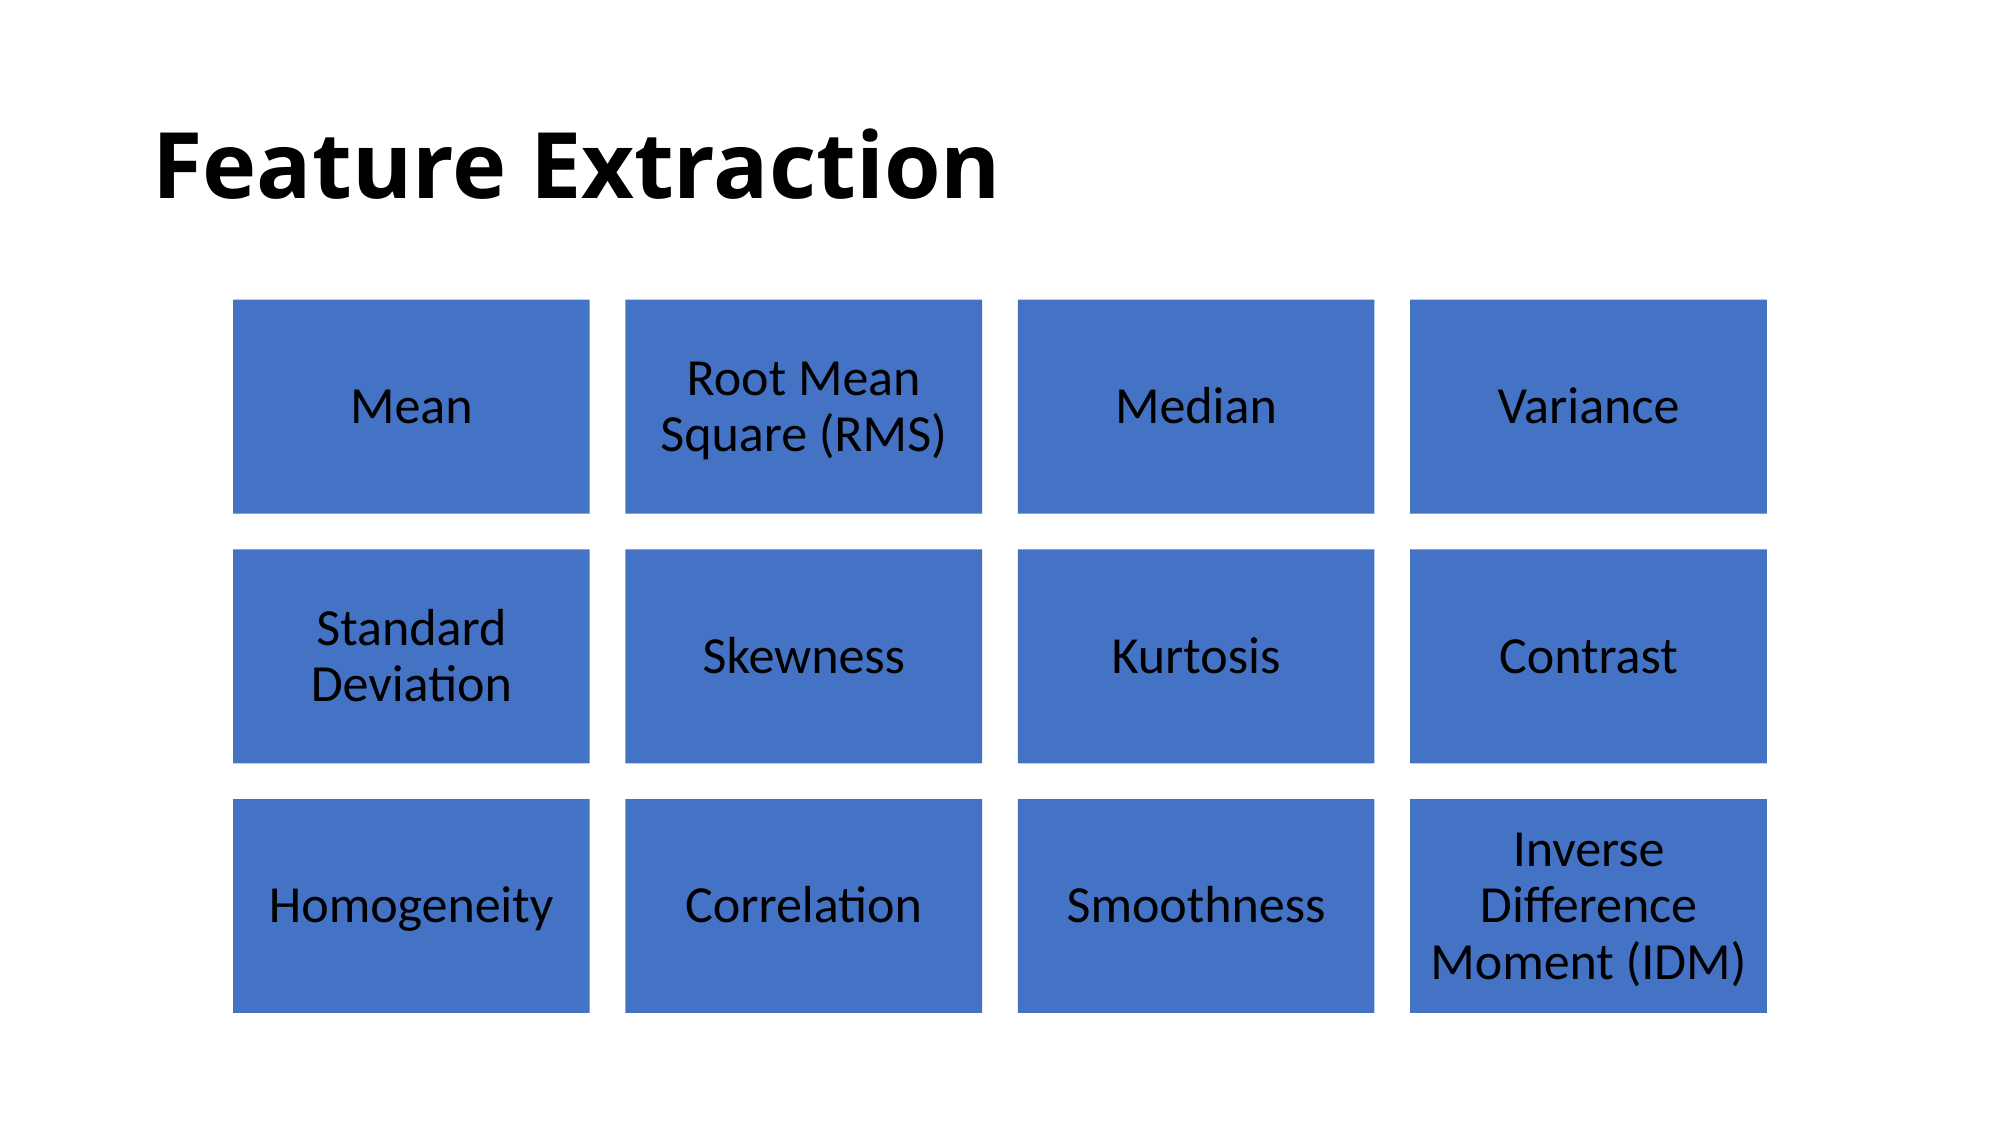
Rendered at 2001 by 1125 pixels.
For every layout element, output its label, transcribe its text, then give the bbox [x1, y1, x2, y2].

title Feature Extraction [137, 59, 1863, 278]
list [137, 299, 1863, 1014]
